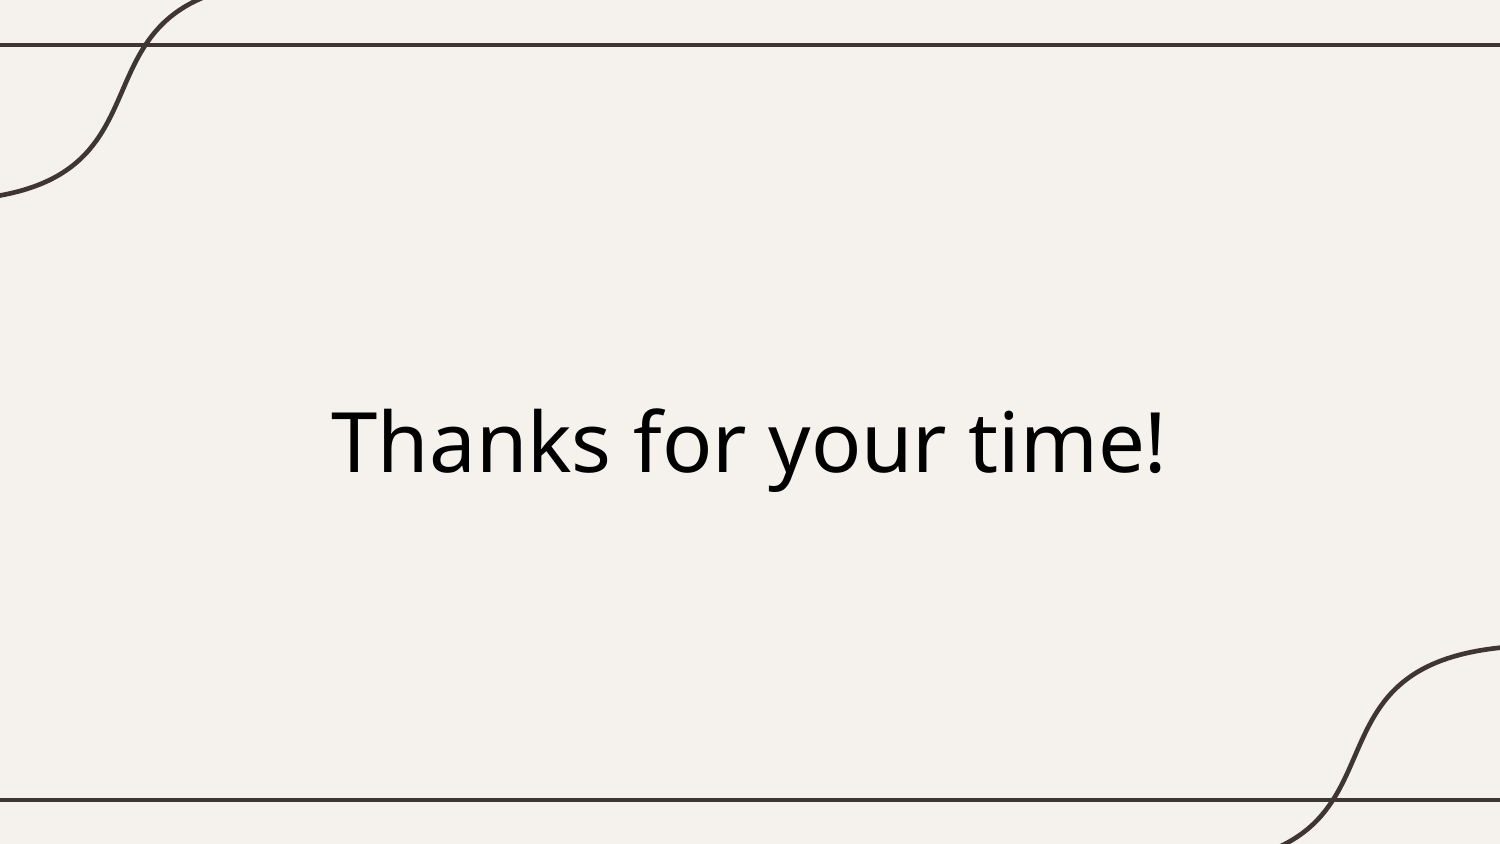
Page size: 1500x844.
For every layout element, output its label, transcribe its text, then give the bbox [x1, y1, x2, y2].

title Thanks for your time! [184, 323, 1316, 645]
